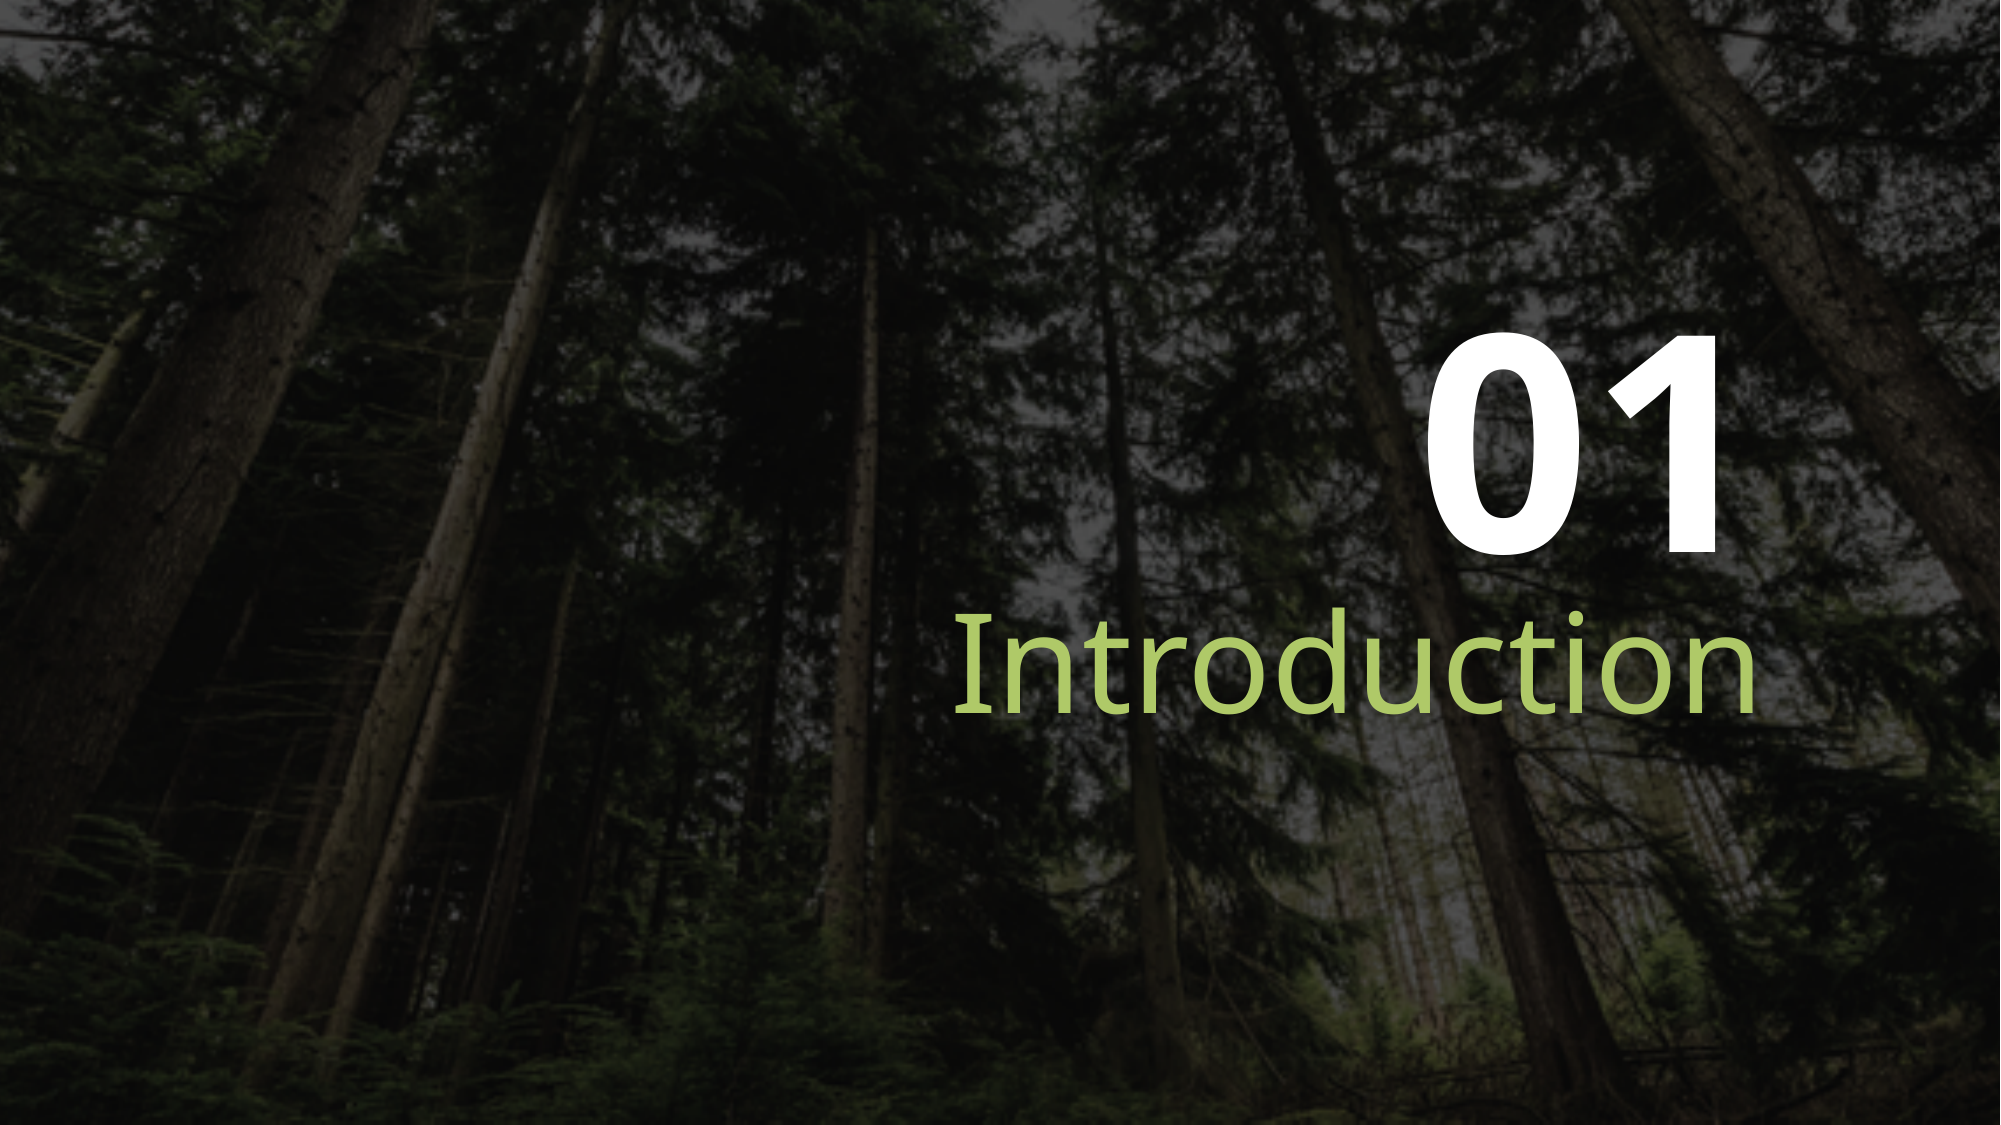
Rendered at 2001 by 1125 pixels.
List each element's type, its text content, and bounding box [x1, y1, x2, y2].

picture [0, 0, 2000, 1125]
title Introduction [745, 560, 1780, 745]
title 01 [1312, 235, 1780, 562]
